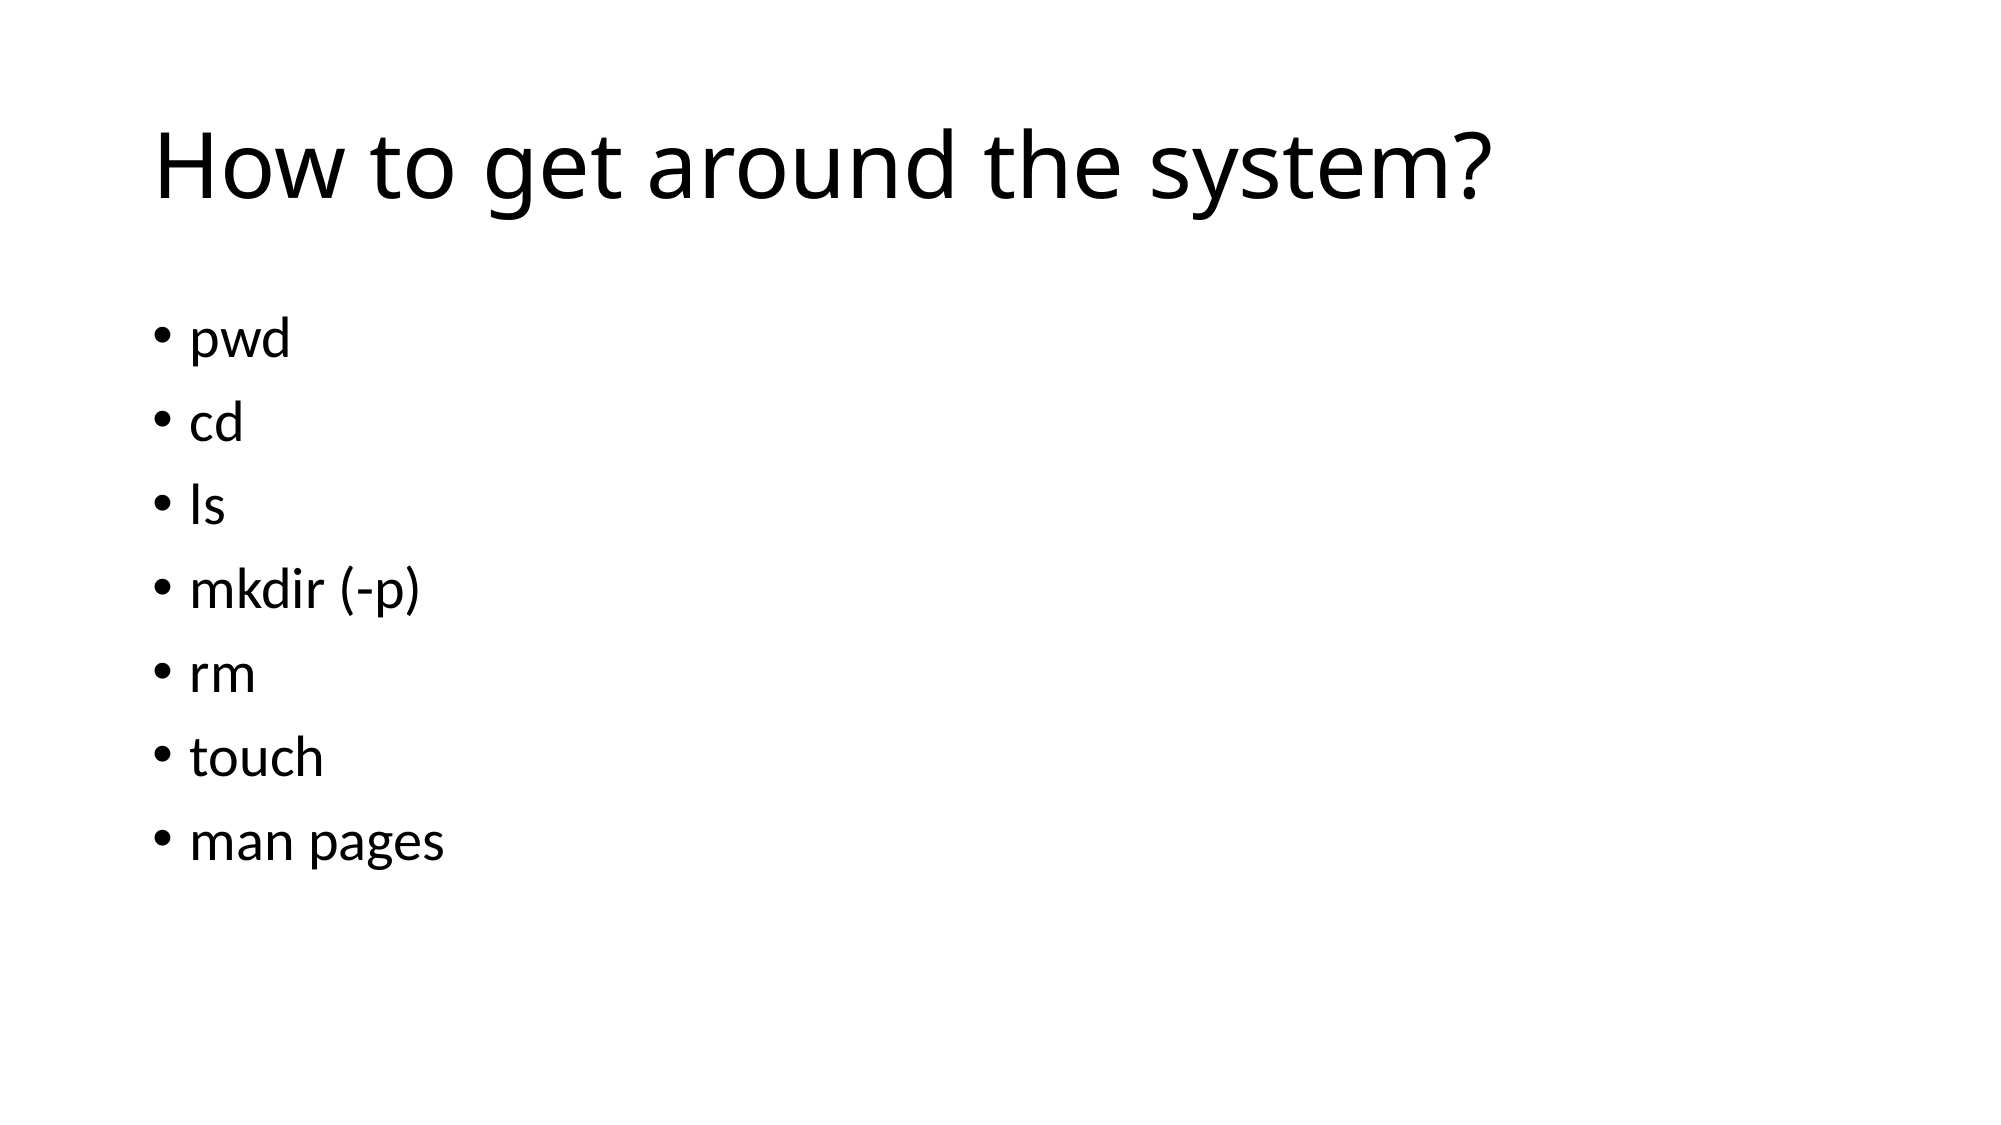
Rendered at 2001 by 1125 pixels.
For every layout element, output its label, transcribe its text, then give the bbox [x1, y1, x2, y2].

title How to get around the system? [137, 59, 1863, 278]
list pwd cd ls mkdir (-p) rm touch man pages [137, 299, 1863, 1014]
